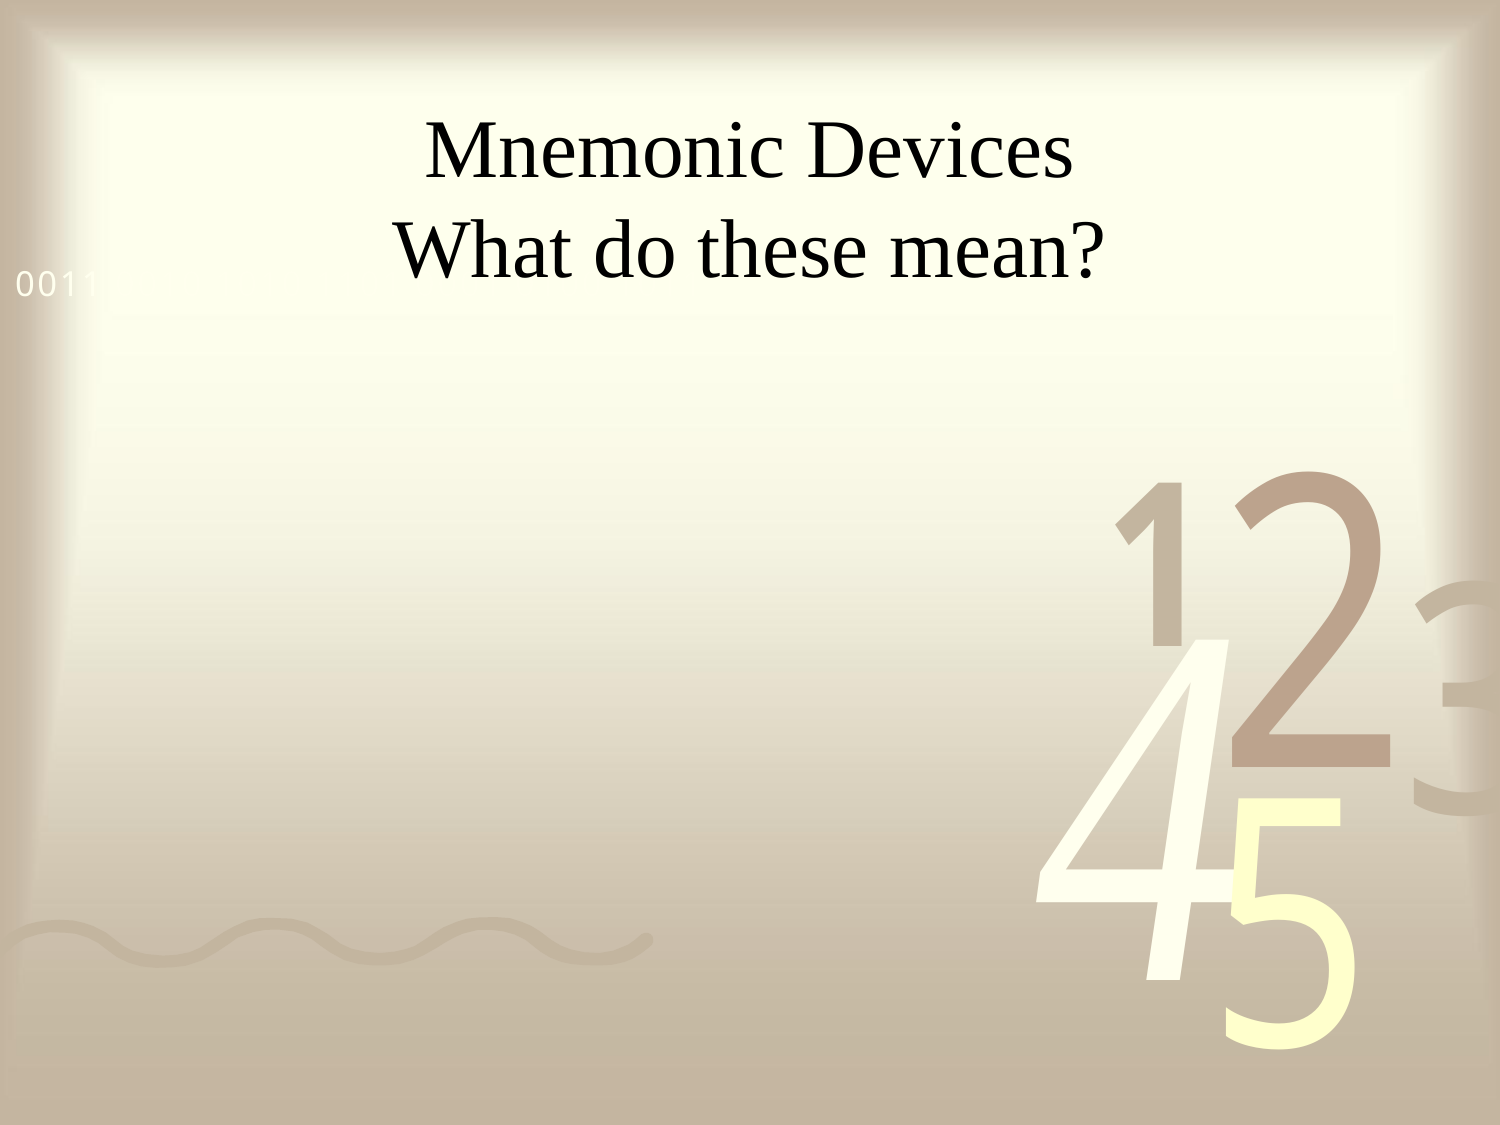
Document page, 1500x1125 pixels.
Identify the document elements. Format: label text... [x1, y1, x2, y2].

title Mnemonic Devices What do these mean? [112, 99, 1388, 288]
picture [0, 0, 1500, 1125]
